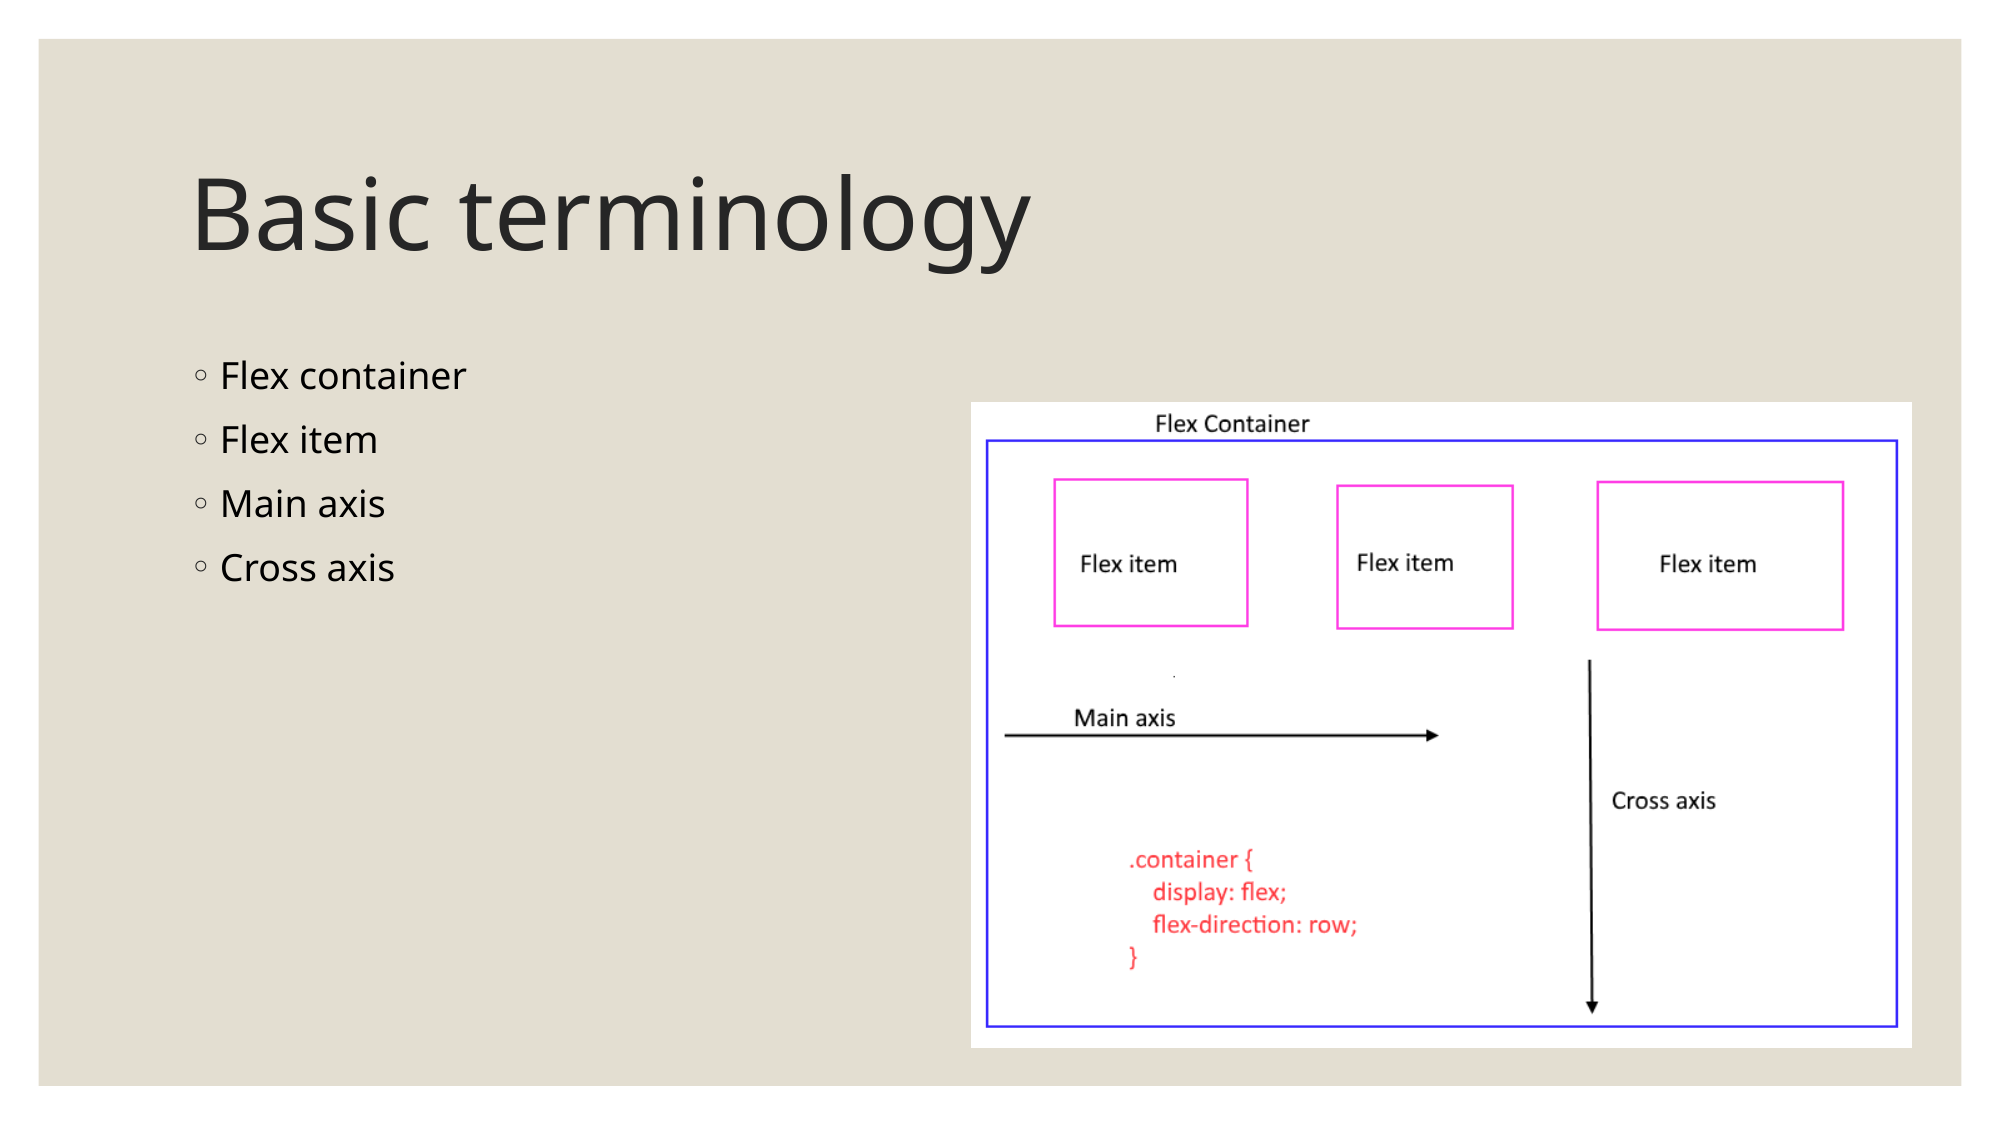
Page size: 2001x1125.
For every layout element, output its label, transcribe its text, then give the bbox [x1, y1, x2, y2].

title Basic terminology [174, 105, 1825, 331]
list Flex container Flex item Main axis Cross axis [174, 345, 1825, 990]
picture [971, 402, 1912, 1048]
